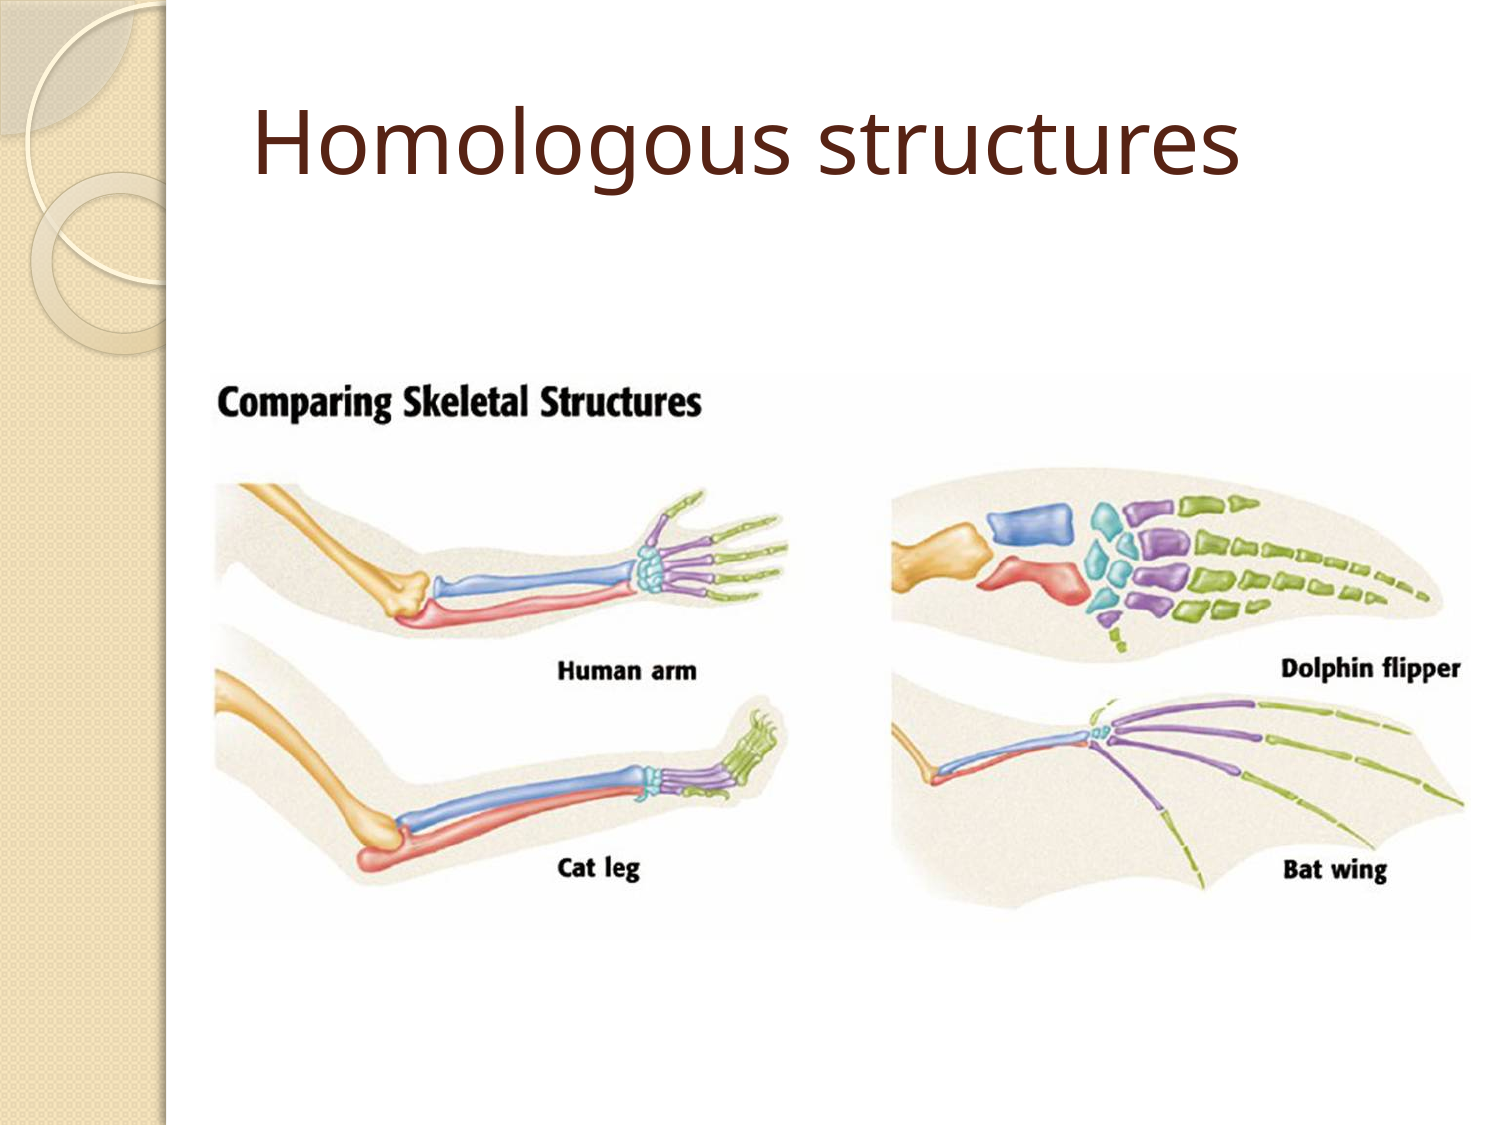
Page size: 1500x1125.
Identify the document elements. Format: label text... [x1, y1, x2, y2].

title Homologous structures [235, 45, 1466, 233]
picture [210, 373, 1471, 940]
